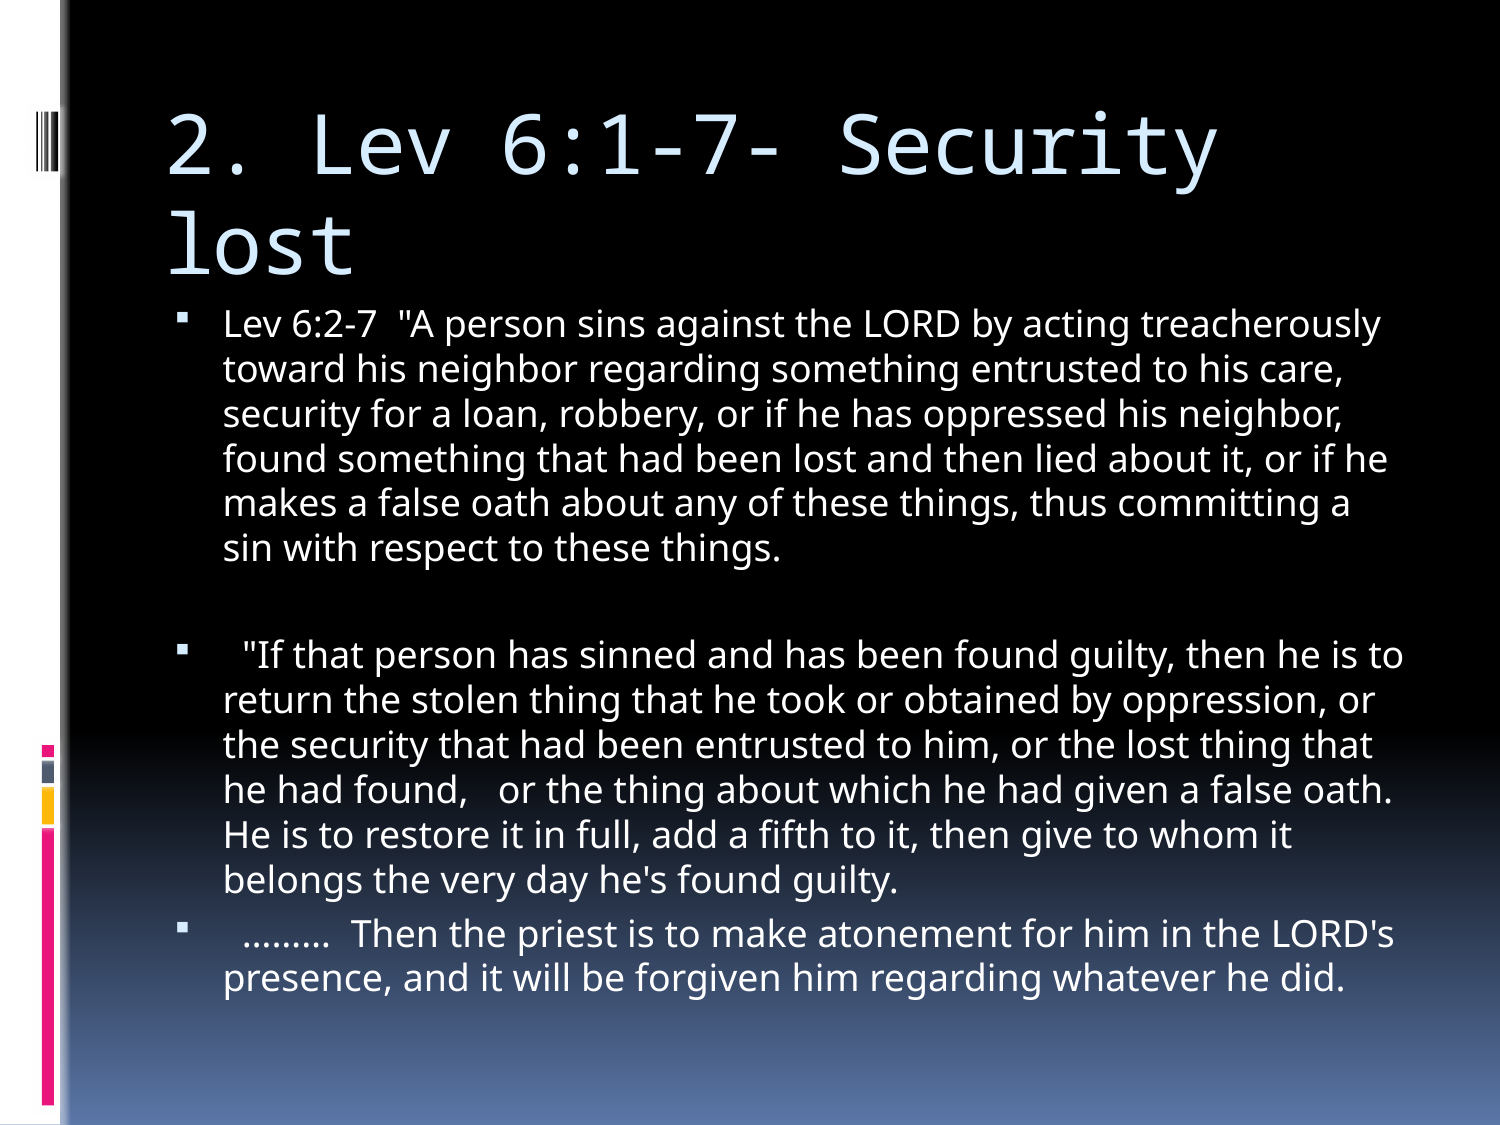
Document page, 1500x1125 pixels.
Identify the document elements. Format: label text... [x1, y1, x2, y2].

title 2. Lev 6:1-7- Security lost [150, 83, 1425, 275]
list Lev 6:2-7 "A person sins against the LORD by acting treacherously toward his neighbor regarding something entrusted to his care, security for a loan, robbery, or if he has oppressed his neighbor, found something that had been lost and then lied about it, or if he makes a false oath about any of these things, thus committing a sin with respect to these things. "If that person has sinned and has been found guilty, then he is to return the stolen thing that he took or obtained by oppression, or the security that had been entrusted to him, or the lost thing that he had found, or the thing about which he had given a false oath. He is to restore it in full, add a fifth to it, then give to whom it belongs the very day he's found guilty. ……… Then the priest is to make atonement for him in the LORD's presence, and it will be forgiven him regarding whatever he did. [150, 292, 1425, 1043]
